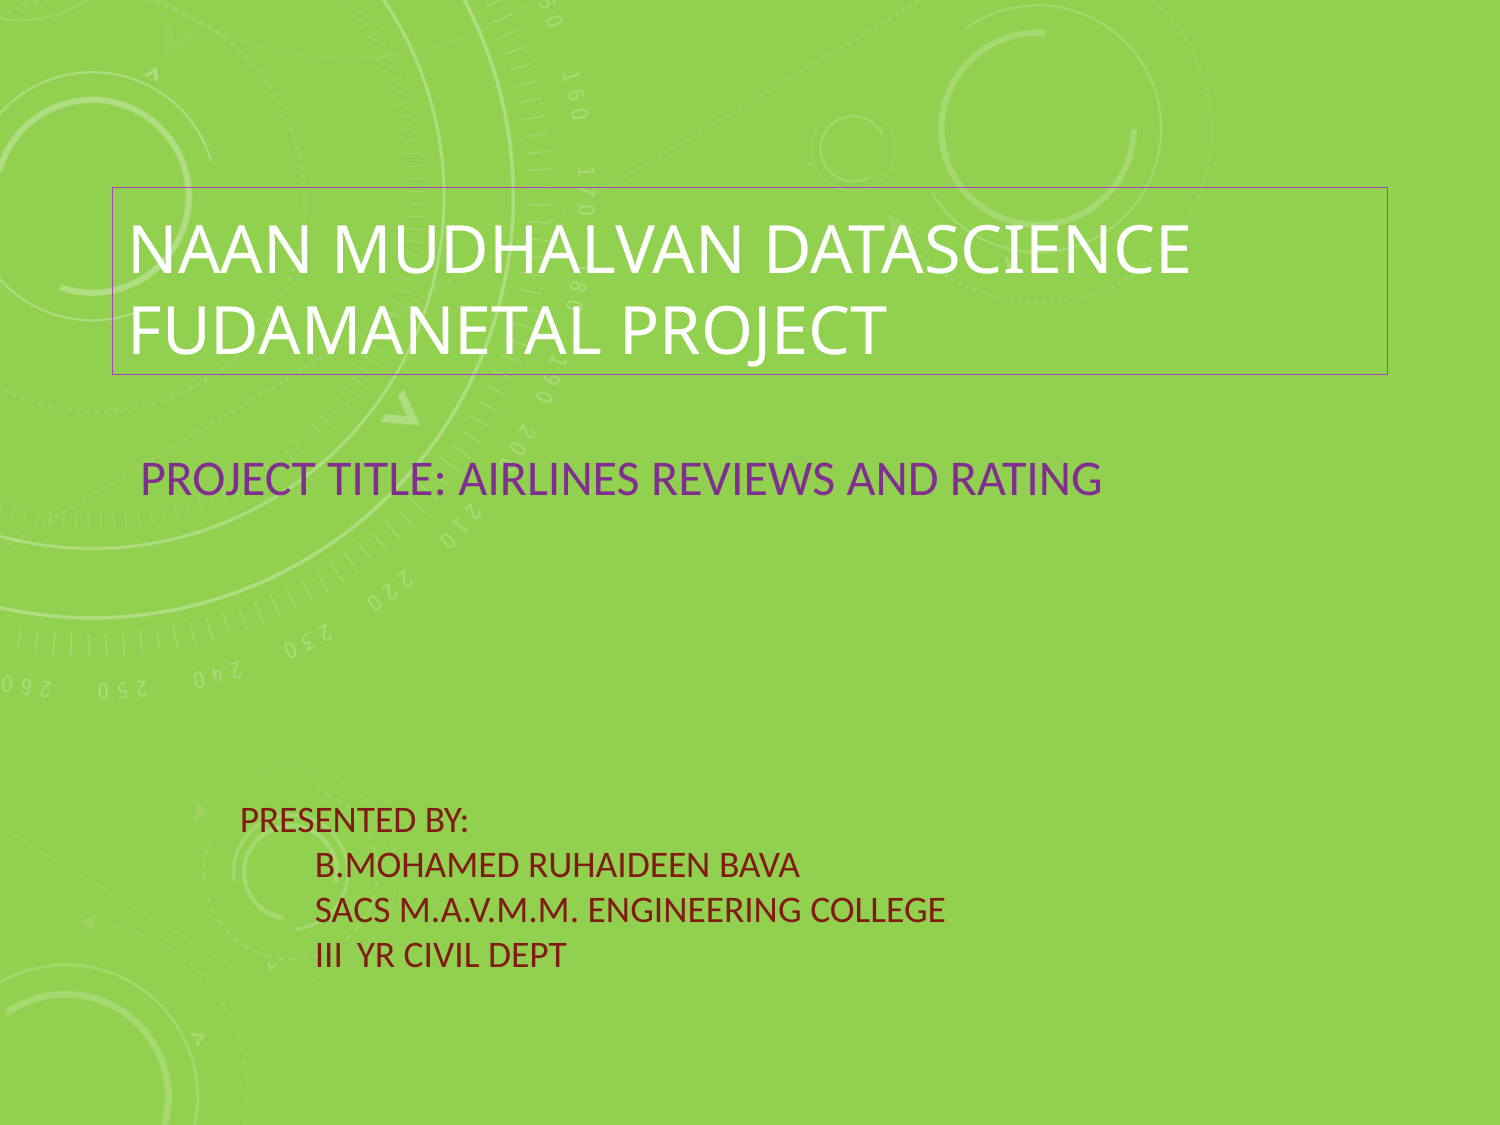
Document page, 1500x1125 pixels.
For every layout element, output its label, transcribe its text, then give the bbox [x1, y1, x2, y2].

subtitle PROJECT TITLE: AIRLINES REVIEWS AND RATING [125, 437, 1325, 563]
text_box PRESENTED BY: B.MOHAMED RUHAIDEEN BAVA SACS M.A.V.M.M. ENGINEERING COLLEGE III YR CIVIL DEPT [224, 787, 1125, 983]
title NAAN MUDHALVAN DATASCIENCE FUDAMANETAL PROJECT [112, 187, 1388, 375]
picture [0, 0, 1214, 1125]
